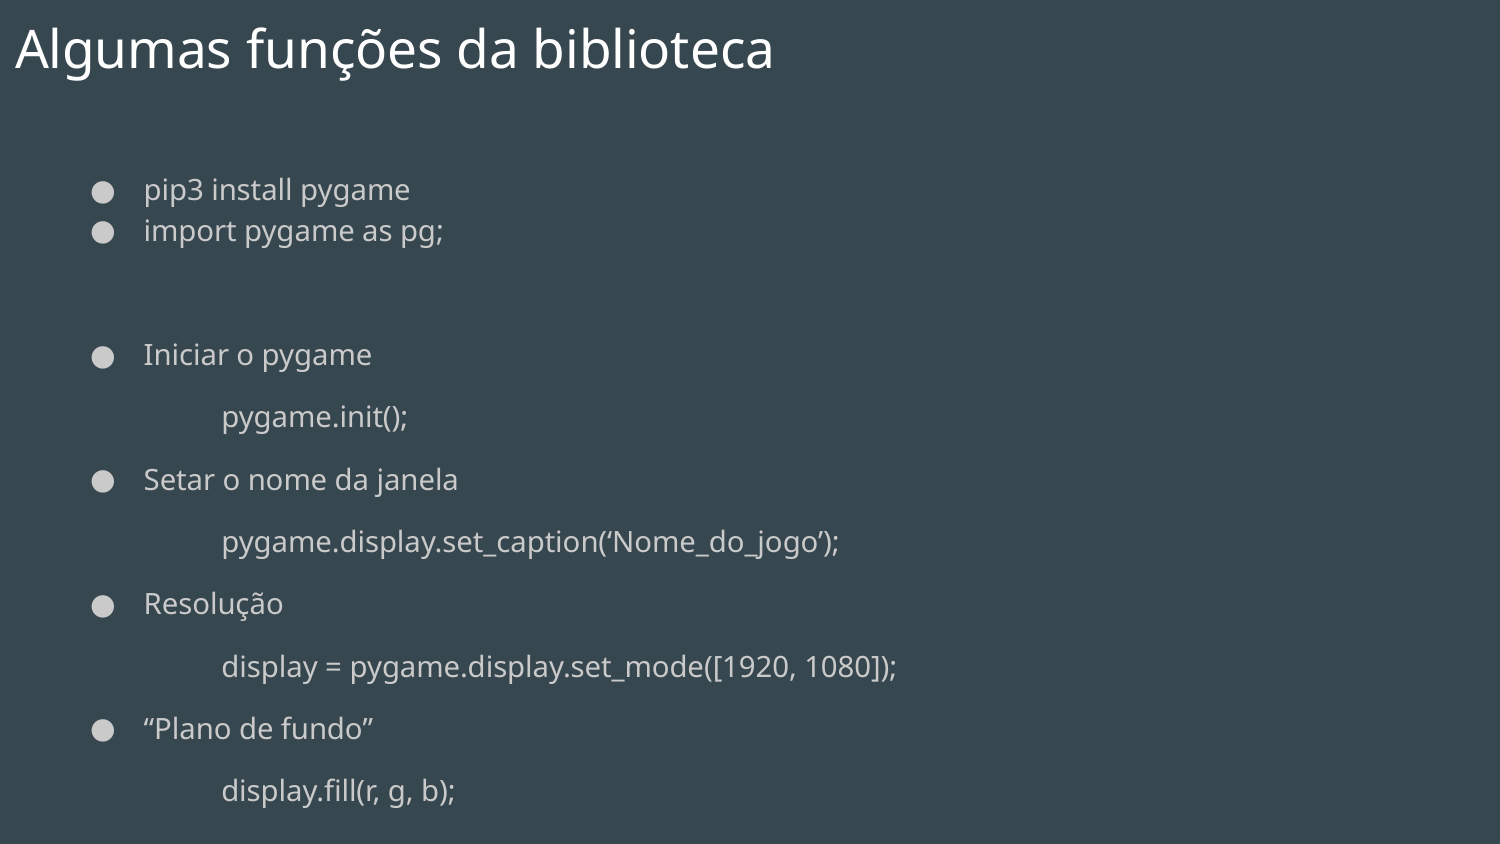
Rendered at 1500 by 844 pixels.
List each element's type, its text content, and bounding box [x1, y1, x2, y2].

list pip3 install pygame import pygame as pg; Iniciar o pygame pygame.init(); Setar o nome da janela pygame.display.set_caption(‘Nome_do_jogo’); Resolução display = pygame.display.set_mode([1920, 1080]); “Plano de fundo” display.fill(r, g, b); [51, 151, 1449, 827]
title Algumas funções da biblioteca [0, 0, 1398, 94]
